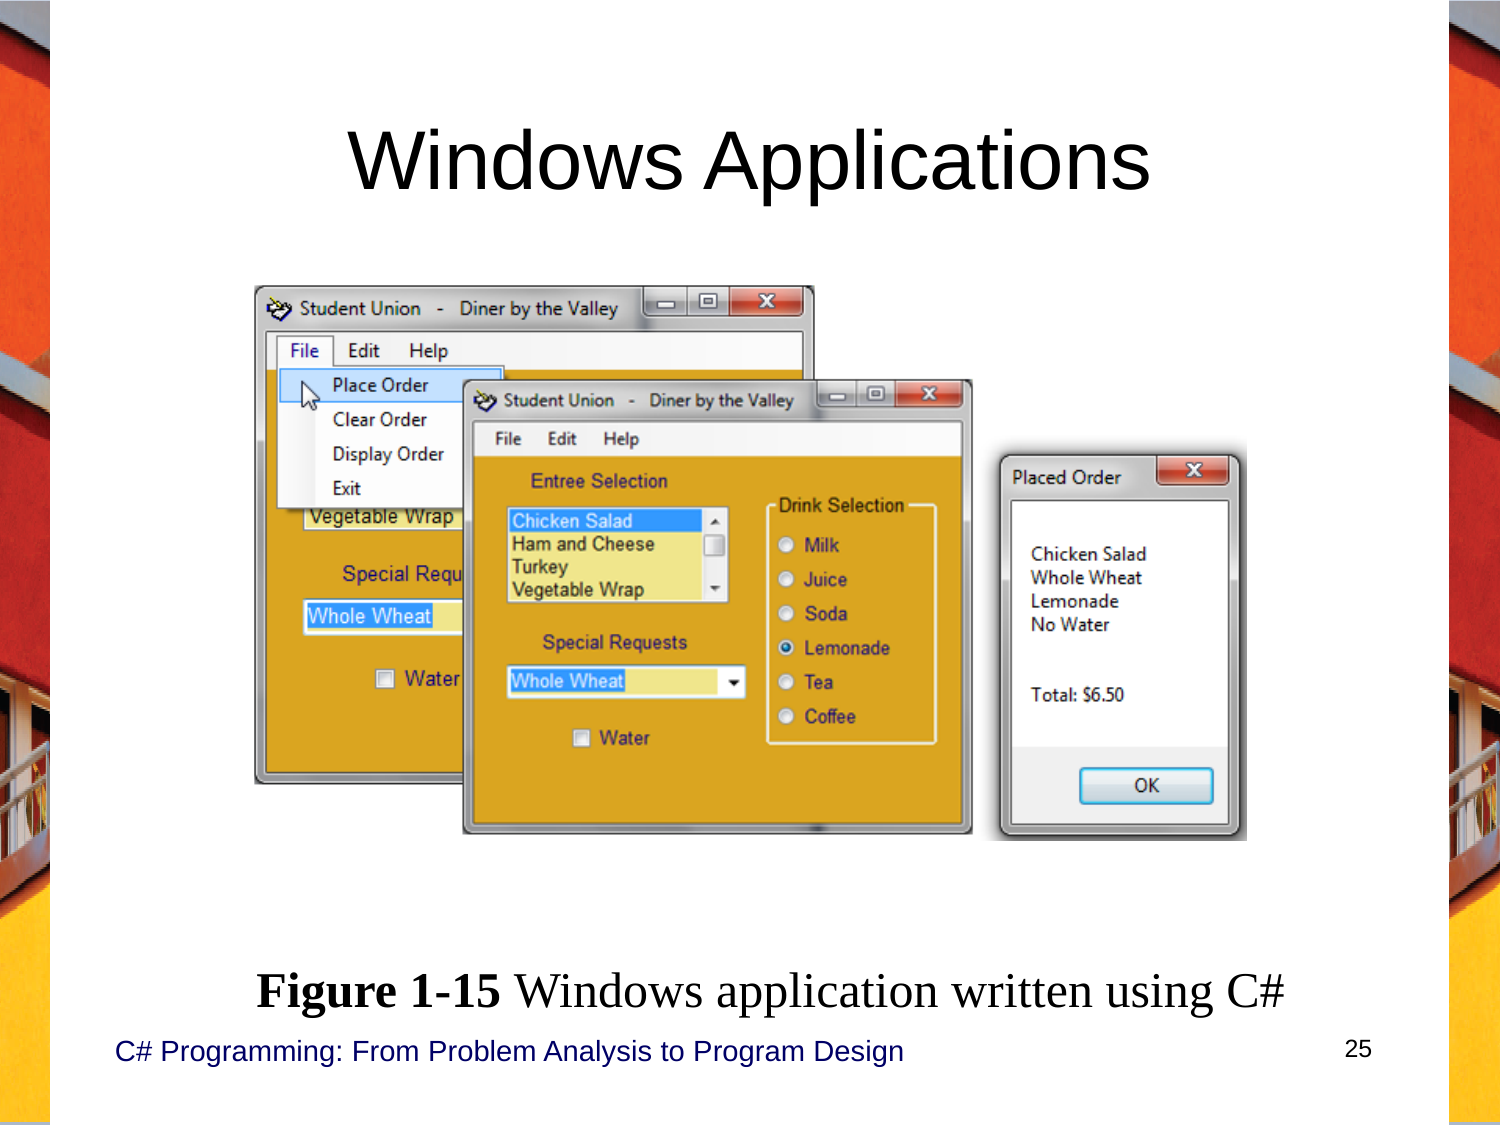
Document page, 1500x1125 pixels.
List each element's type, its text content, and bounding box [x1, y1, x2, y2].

picture [0, 0, 50, 1125]
picture [1449, 0, 1500, 1125]
picture [253, 284, 1247, 841]
title Windows Applications [112, 62, 1388, 251]
footer C# Programming: From Problem Analysis to Program Design [99, 1024, 988, 1101]
text_box Figure 1-15 Windows application written using C# [241, 949, 1301, 1025]
slide_number 25 [1074, 1024, 1388, 1101]
